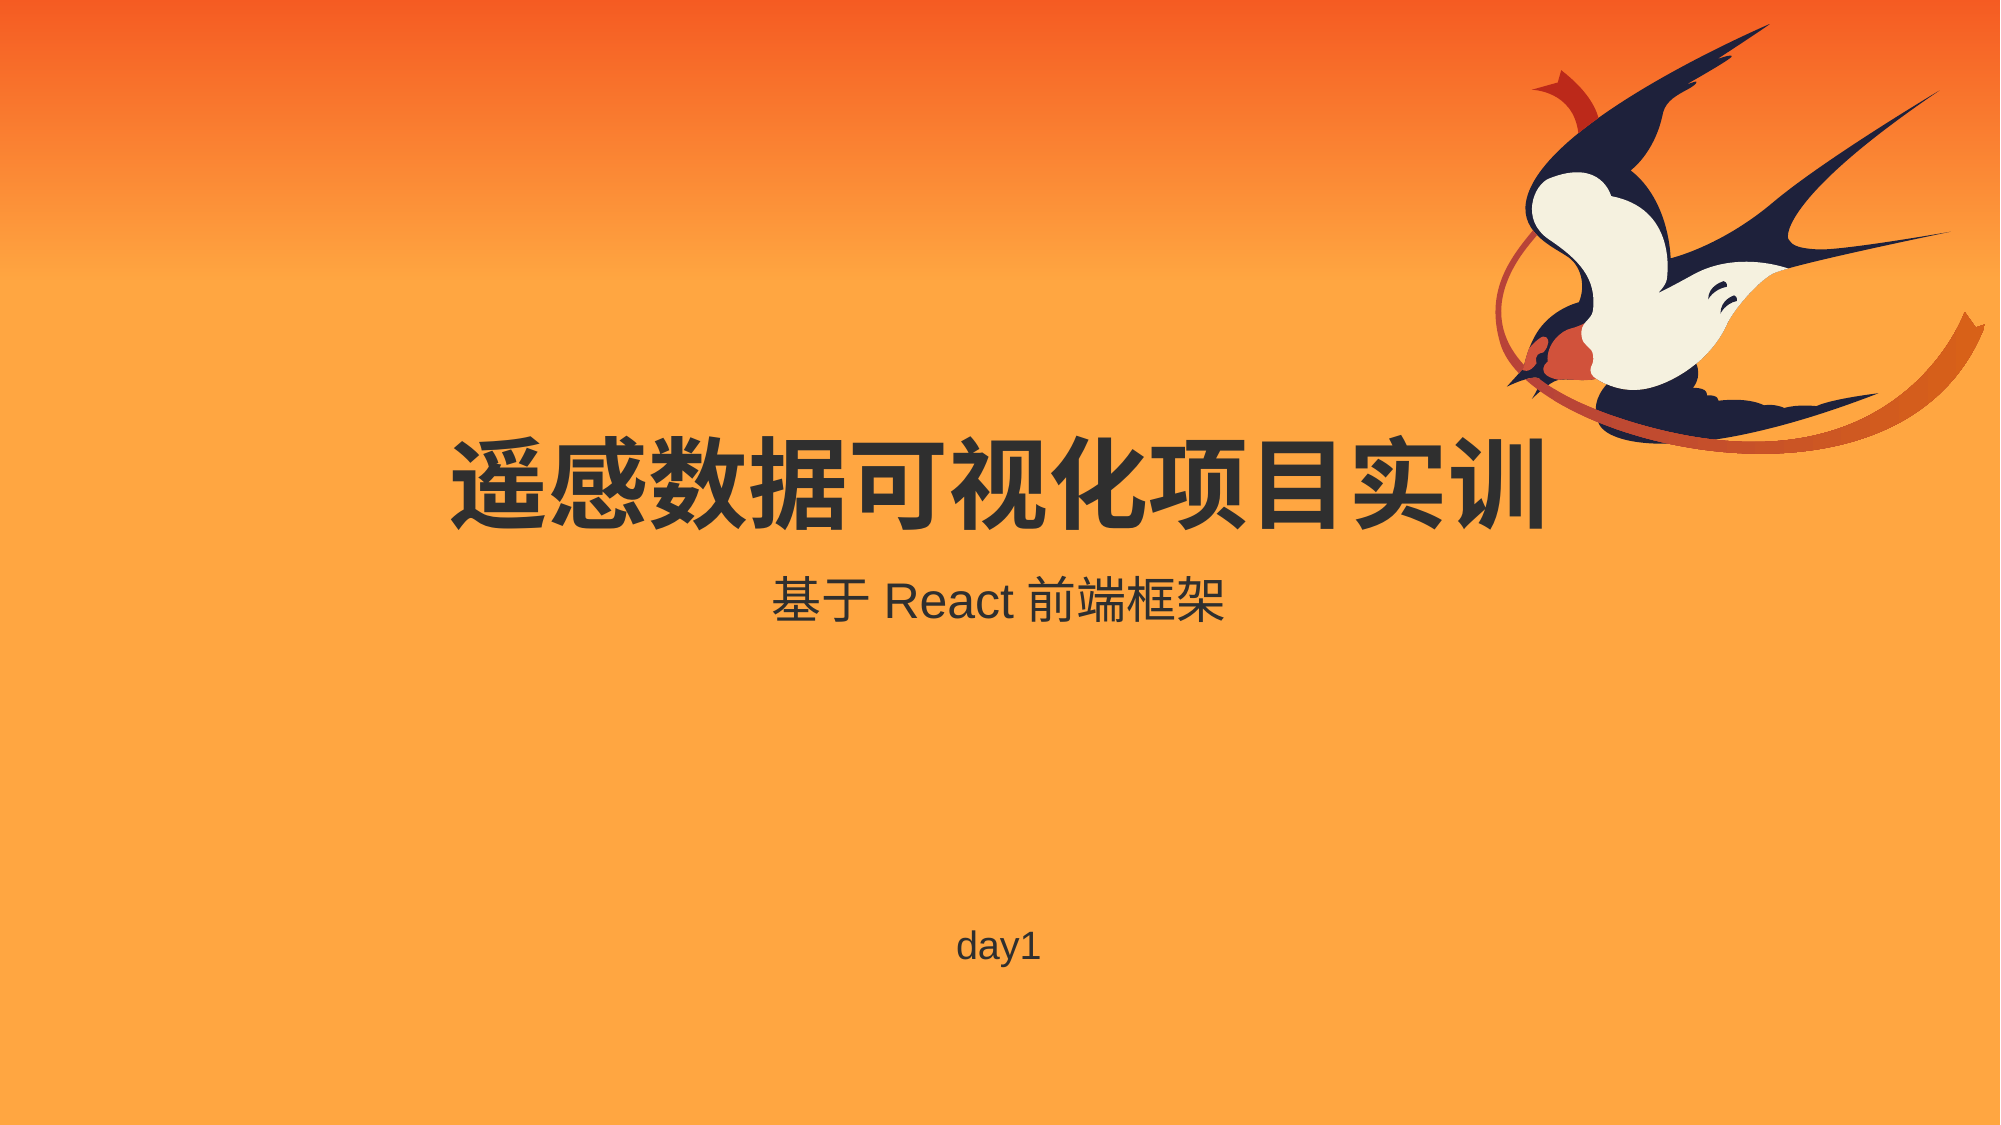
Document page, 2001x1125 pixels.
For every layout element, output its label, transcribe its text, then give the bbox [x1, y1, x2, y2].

title 遥感数据可视化项目实训 [108, 185, 1890, 549]
subtitle 基于React前端框架 [108, 549, 1890, 850]
list day1 [108, 916, 1890, 962]
